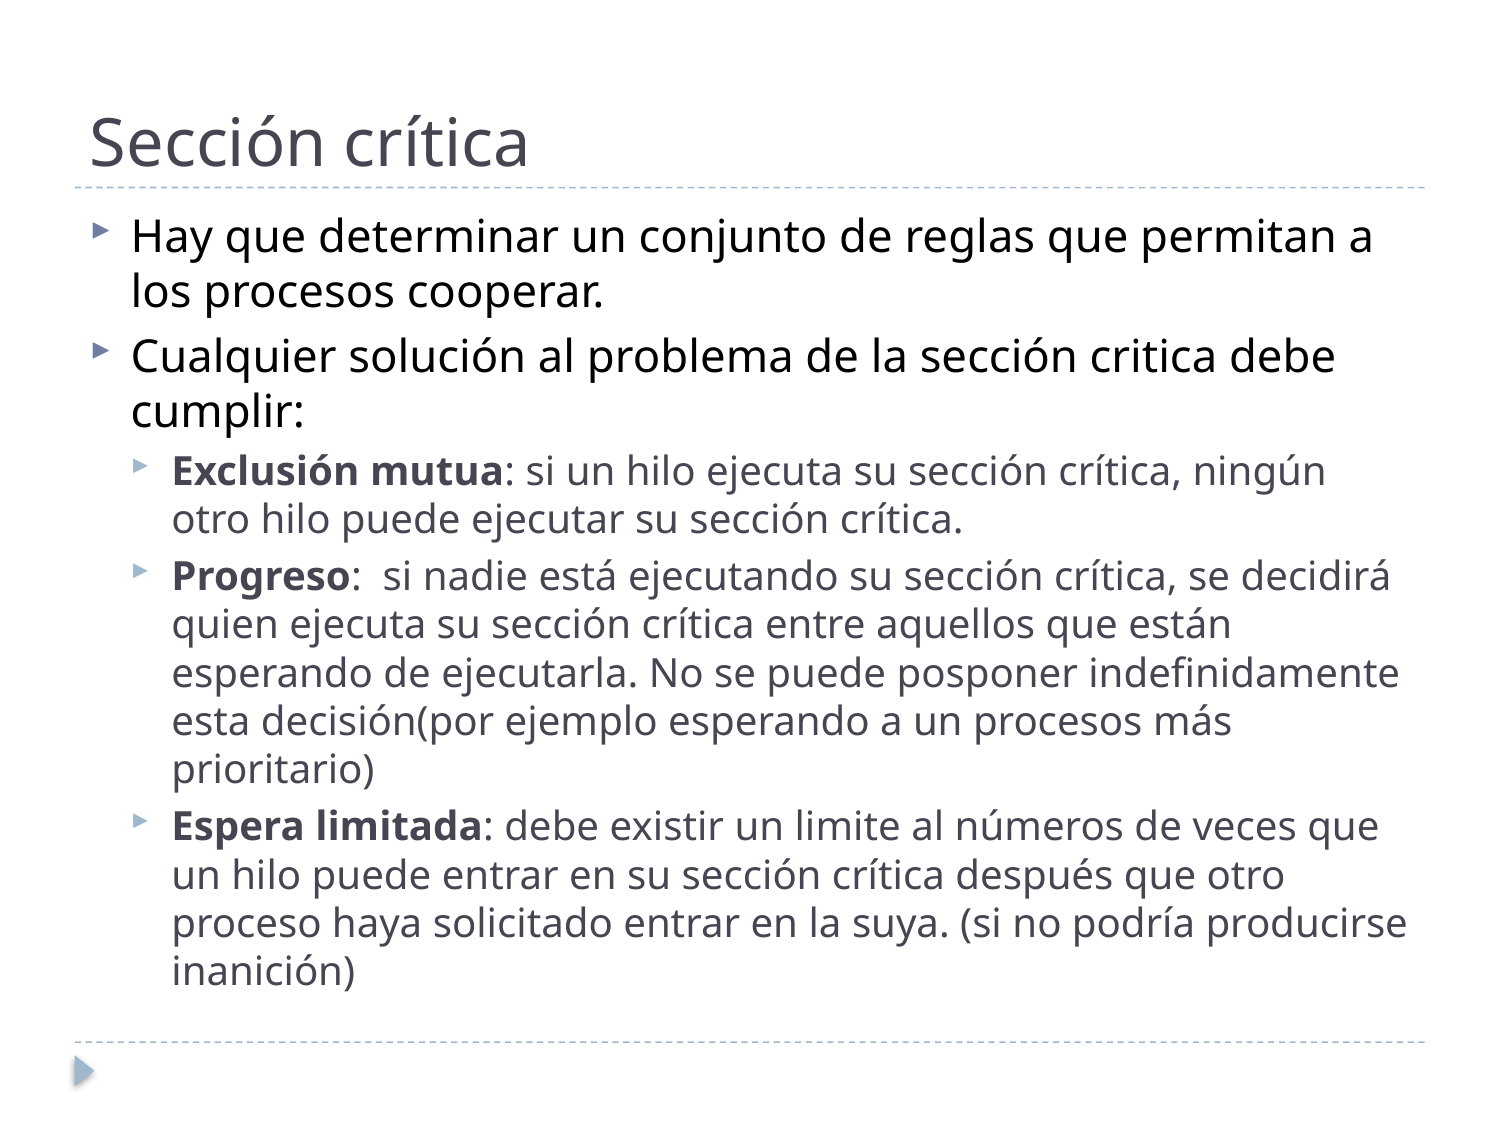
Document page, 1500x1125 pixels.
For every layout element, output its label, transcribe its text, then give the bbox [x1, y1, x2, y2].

title Sección crítica [75, 24, 1425, 188]
list Hay que determinar un conjunto de reglas que permitan a los procesos cooperar. Cualquier solución al problema de la sección critica debe cumplir: Exclusión mutua: si un hilo ejecuta su sección crítica, ningún otro hilo puede ejecutar su sección crítica. Progreso: si nadie está ejecutando su sección crítica, se decidirá quien ejecuta su sección crítica entre aquellos que están esperando de ejecutarla. No se puede posponer indefinidamente esta decisión(por ejemplo esperando a un procesos más prioritario) Espera limitada: debe existir un limite al números de veces que un hilo puede entrar en su sección crítica después que otro proceso haya solicitado entrar en la suya. (si no podría producirse inanición) [75, 200, 1425, 1010]
